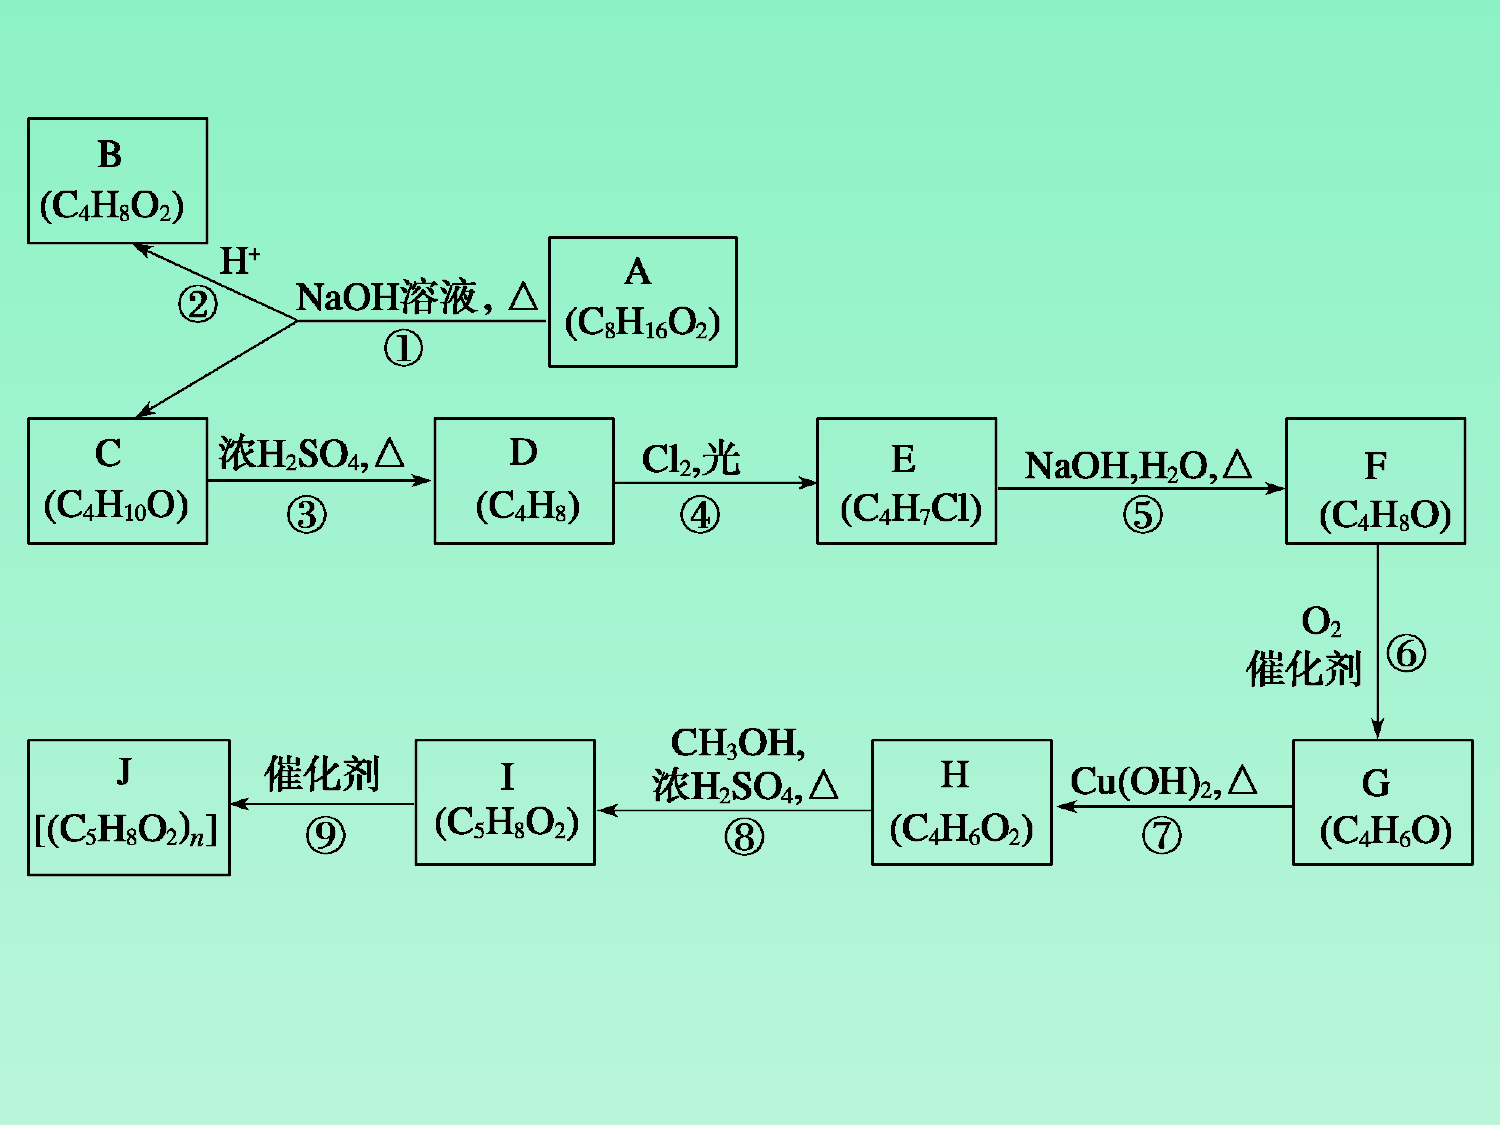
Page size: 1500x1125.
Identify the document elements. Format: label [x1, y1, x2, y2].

picture [23, 105, 1477, 887]
